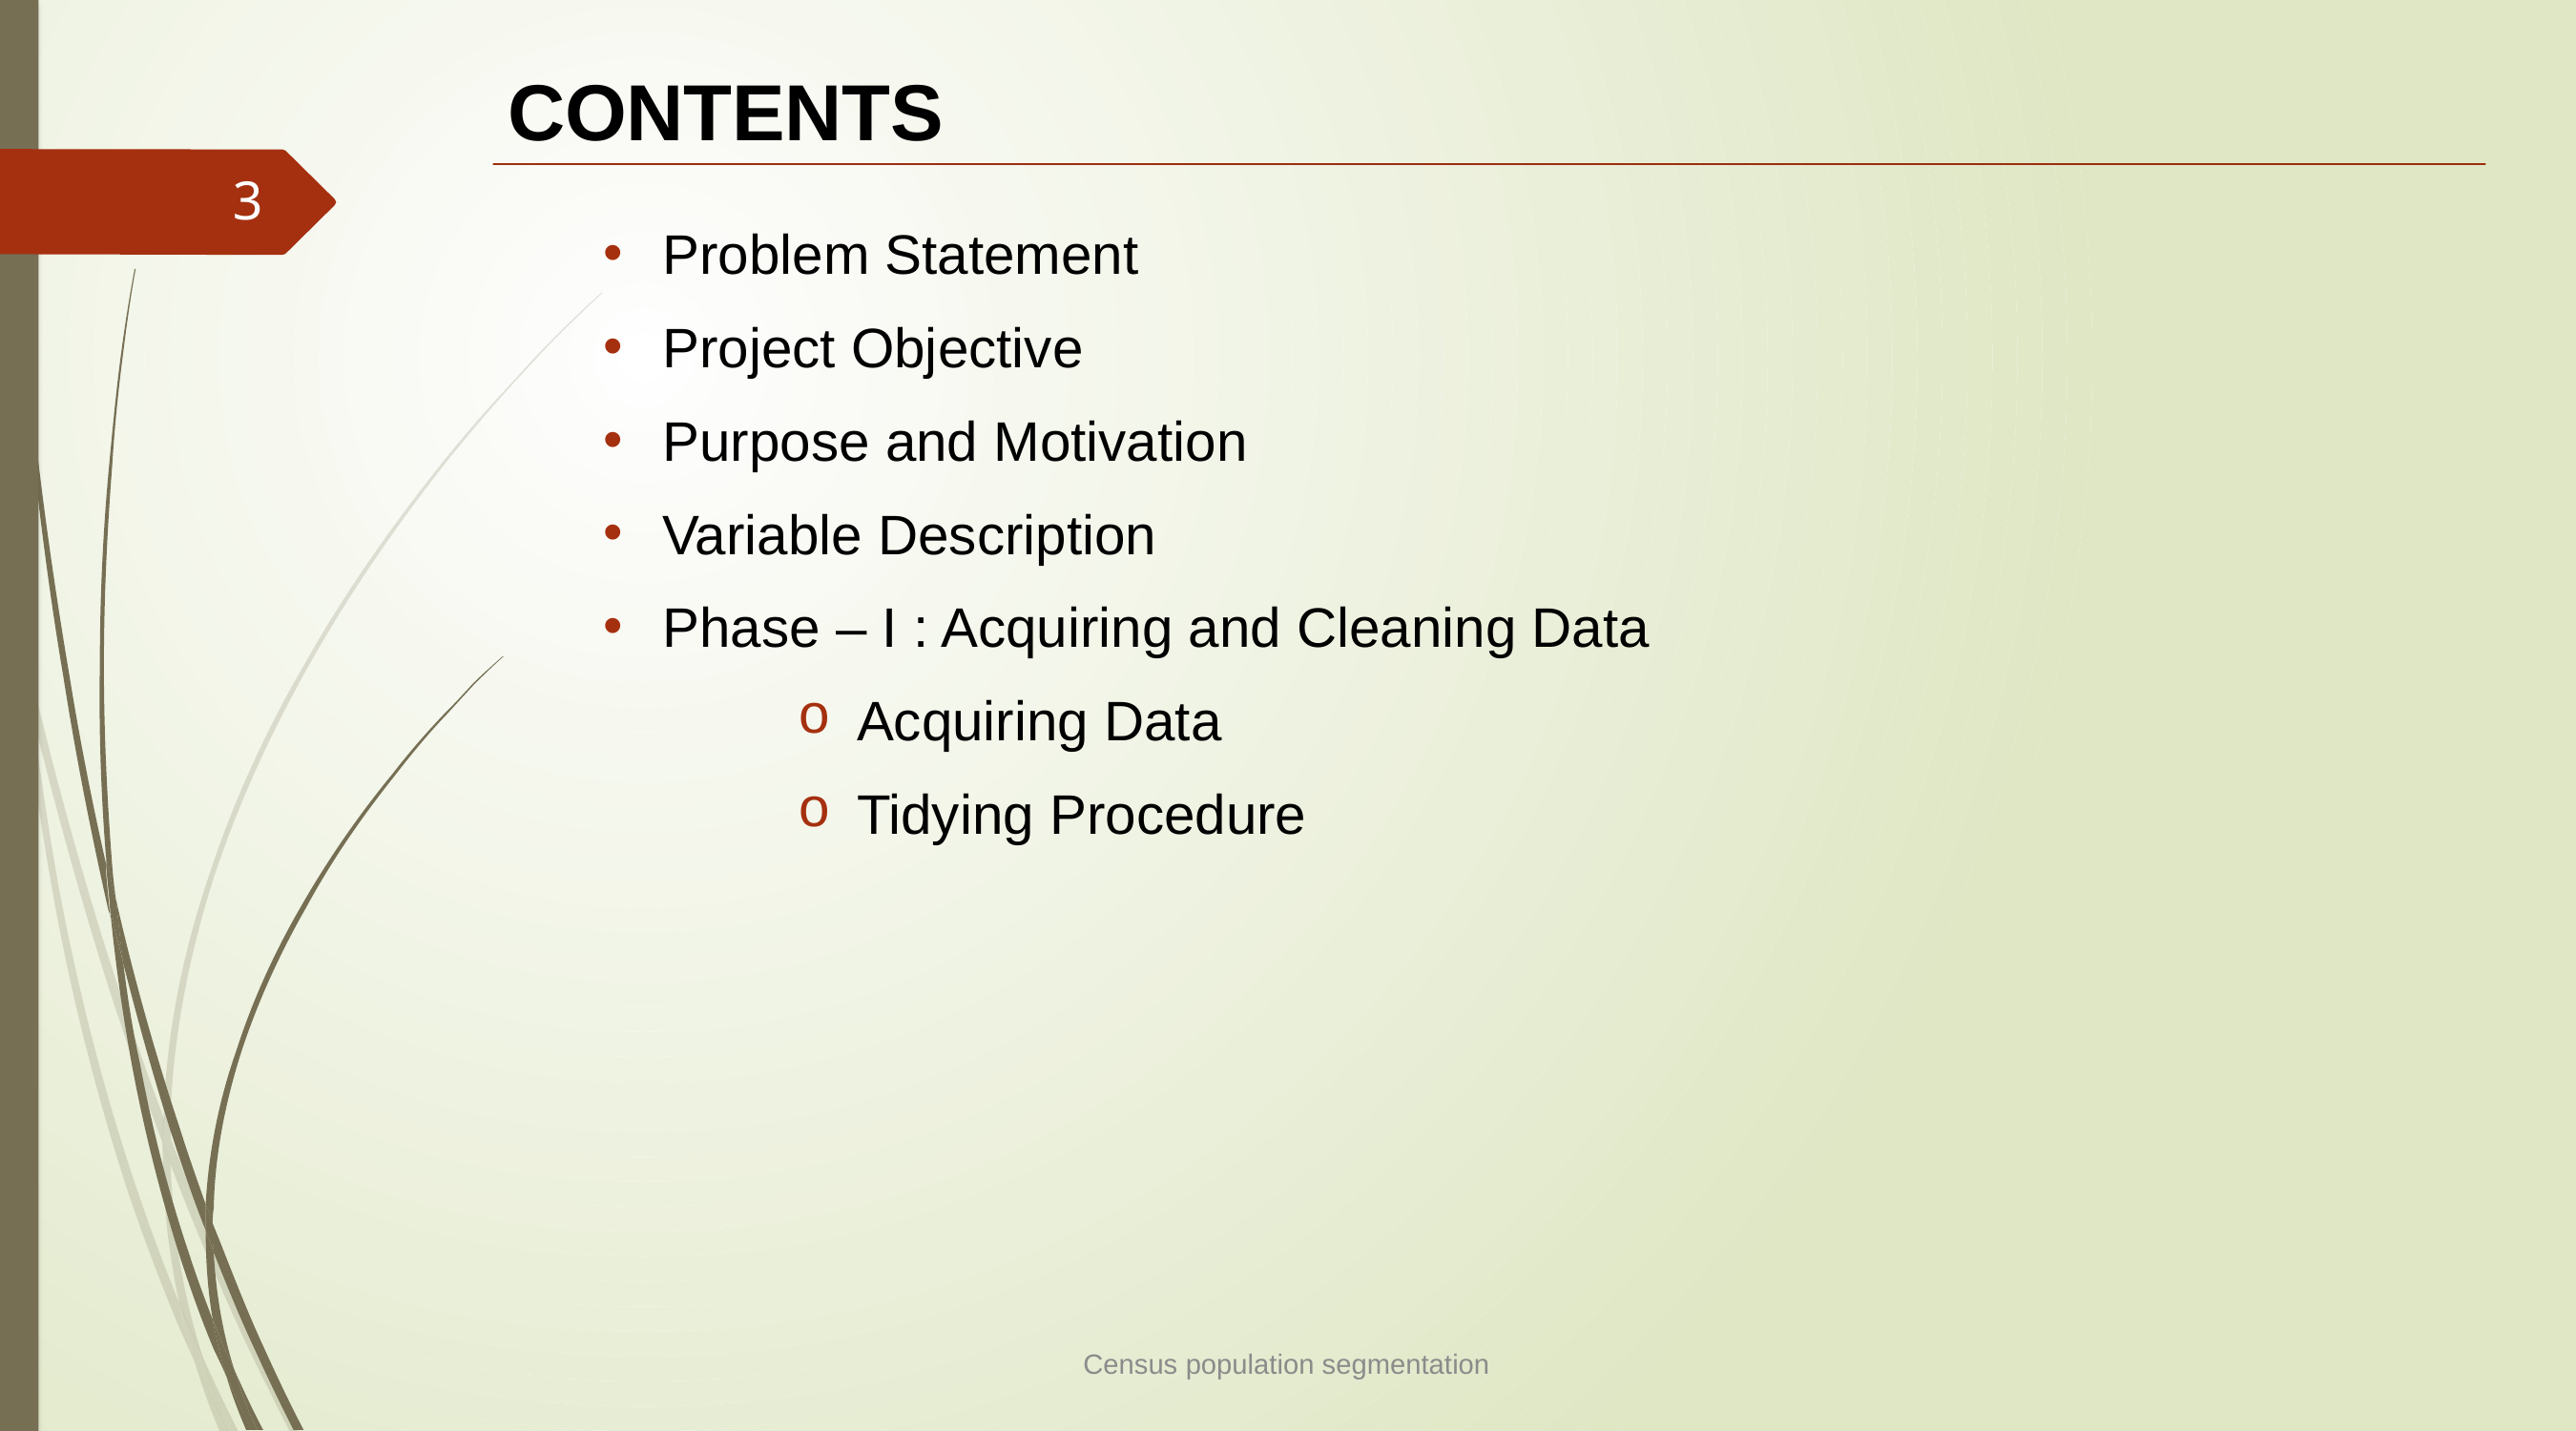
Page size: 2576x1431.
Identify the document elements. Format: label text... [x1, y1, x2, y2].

footer Census population segmentation [491, 1324, 2082, 1401]
title CONTENTS [493, 53, 2354, 163]
slide_number 3 [112, 164, 278, 241]
list Problem Statement Project Objective Purpose and Motivation Variable Description Phase – I : Acquiring and Cleaning Data Acquiring Data Tidying Procedure [493, 212, 2485, 1250]
